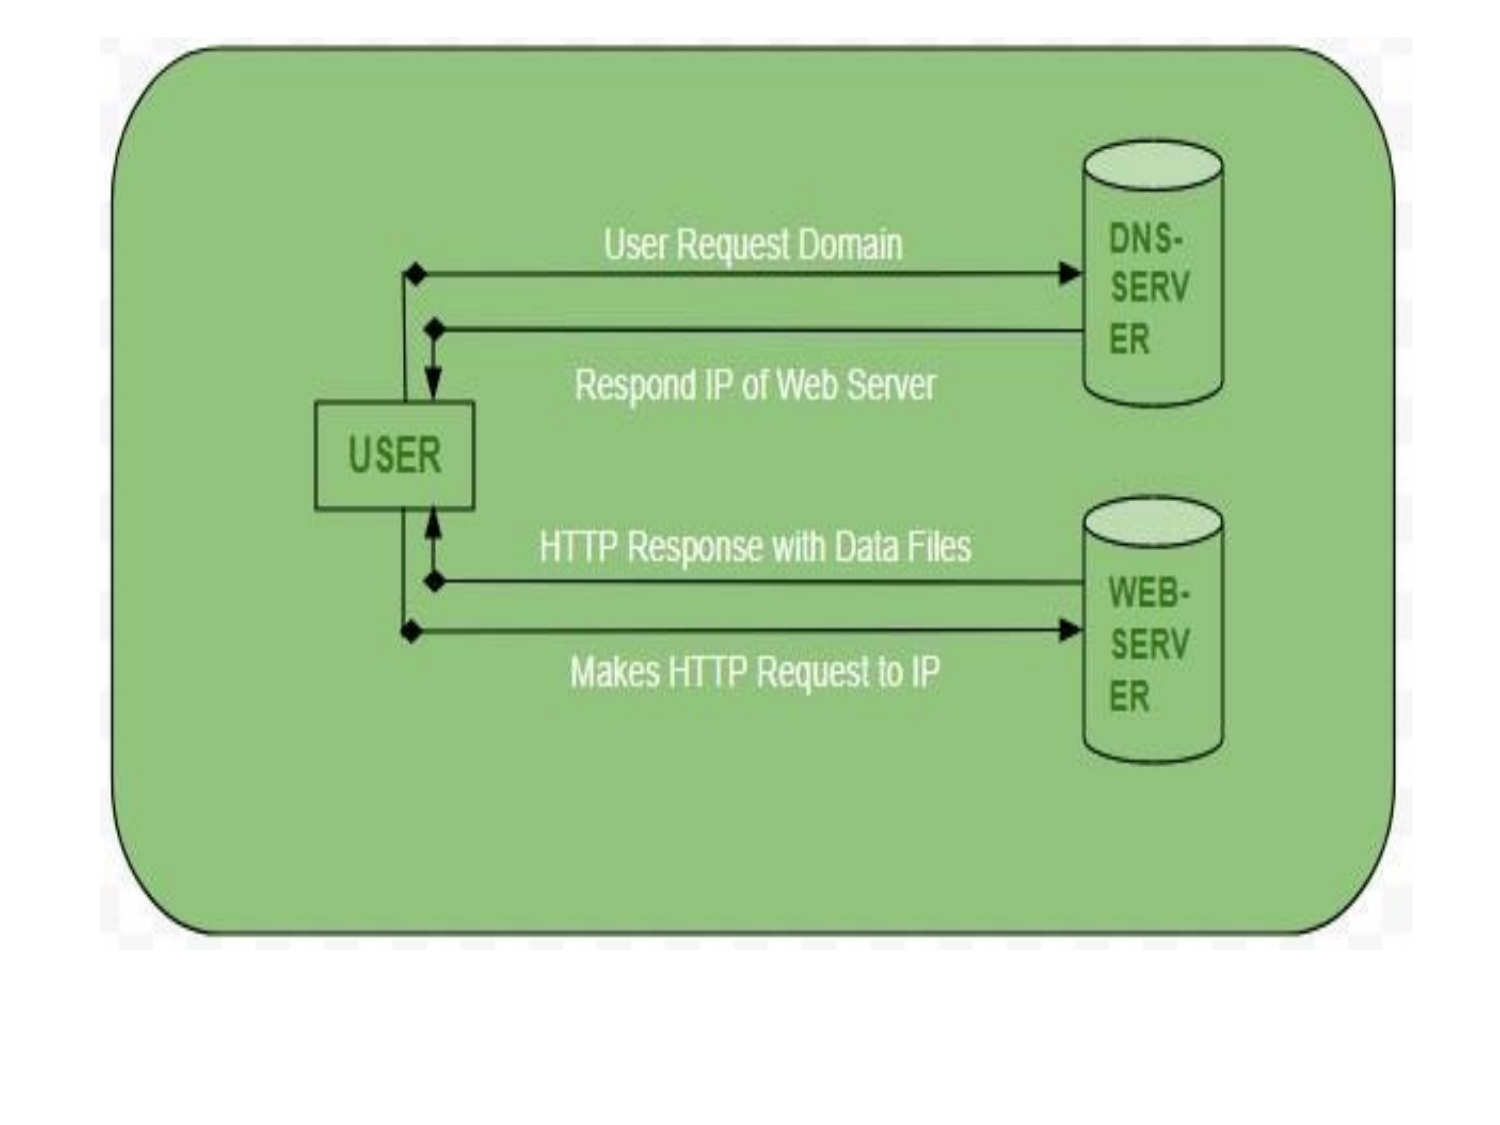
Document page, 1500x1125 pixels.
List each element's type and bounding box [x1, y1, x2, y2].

list [99, 37, 1413, 951]
